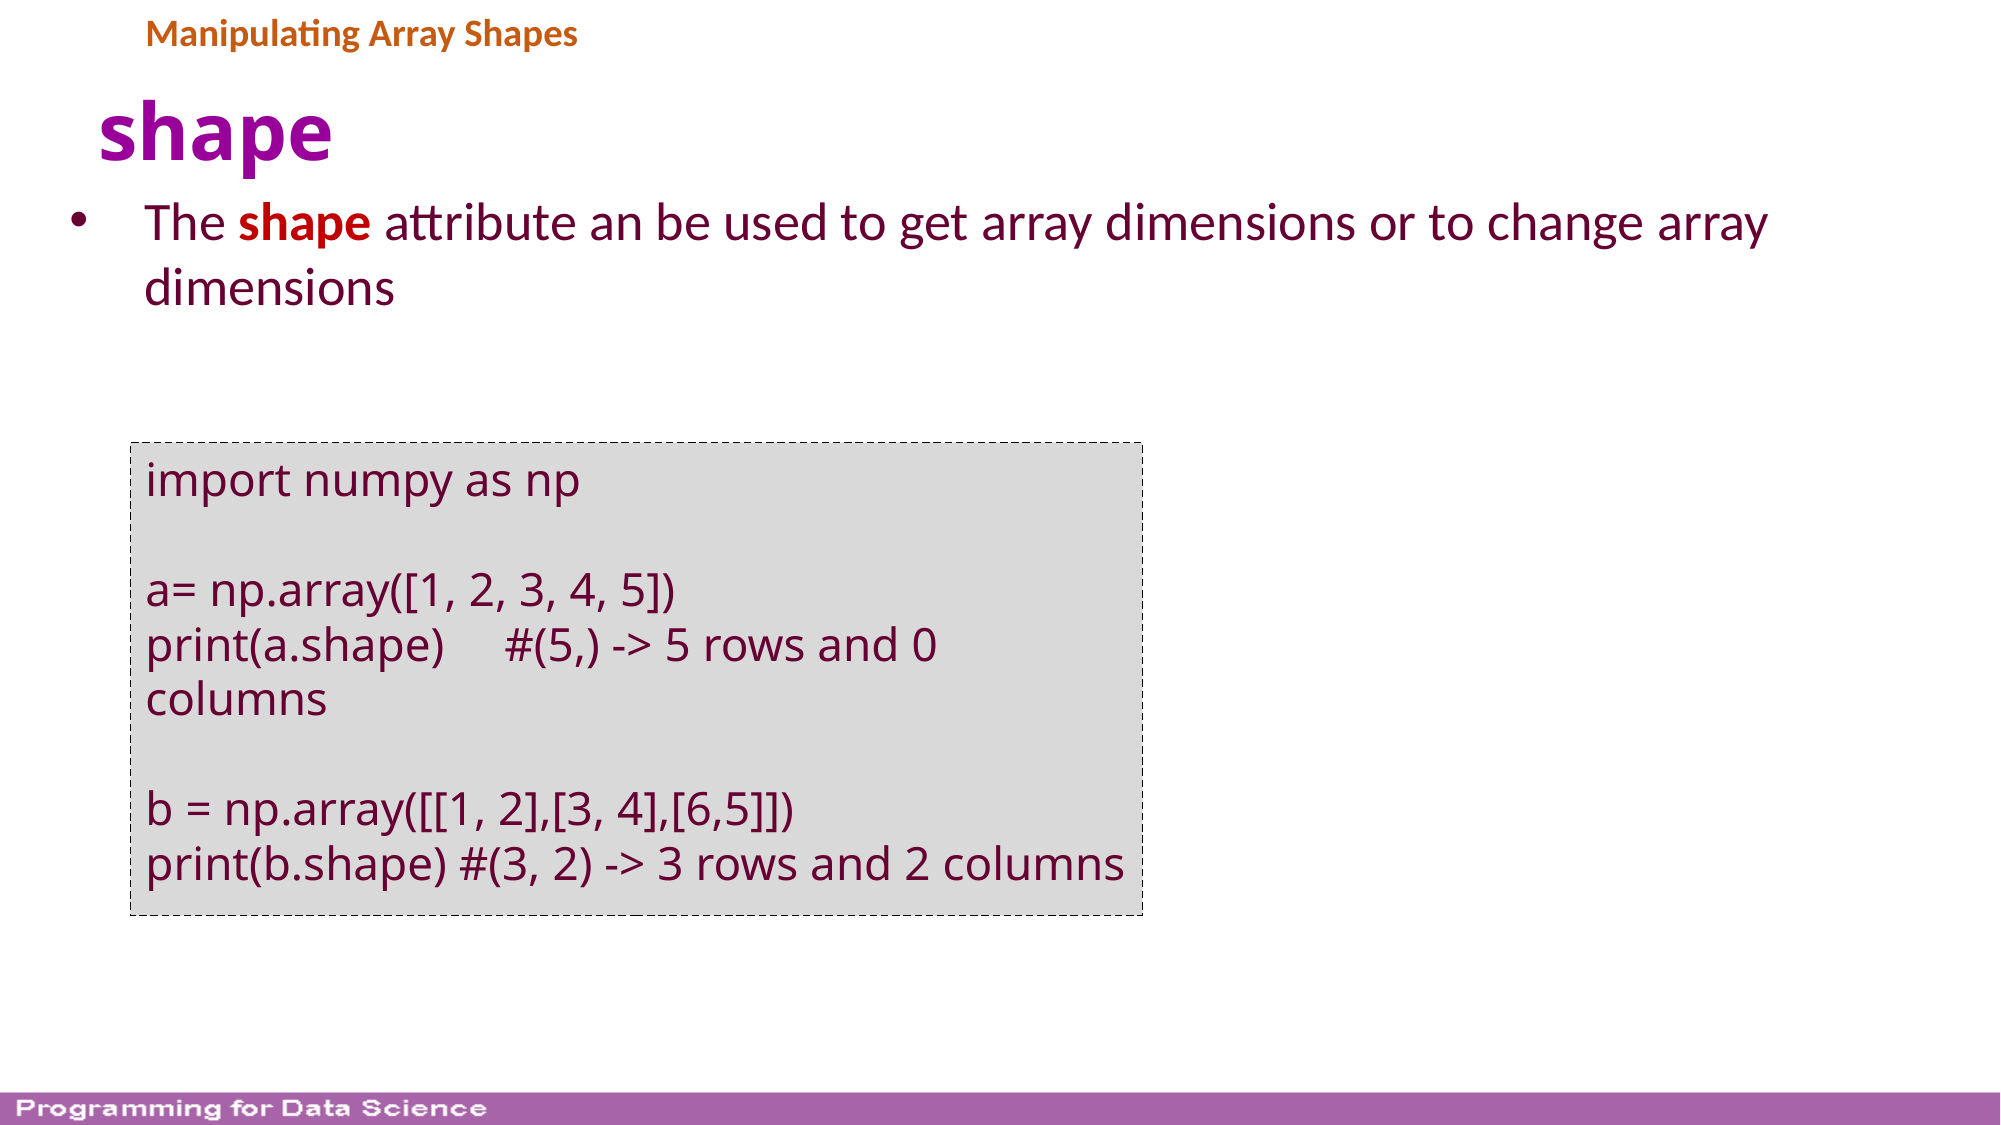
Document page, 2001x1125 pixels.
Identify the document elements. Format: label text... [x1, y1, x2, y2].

picture [0, 0, 2001, 1125]
text_box import numpy as np a= np.array([1, 2, 3, 4, 5]) print(a.shape) #(5,) -> 5 rows and 0 columns b = np.array([[1, 2],[3, 4],[6,5]]) print(b.shape) #(3, 2) -> 3 rows and 2 columns [130, 442, 1143, 916]
title shape [83, 61, 1973, 208]
text_box The shape attribute an be used to get array dimensions or to change array dimensions [54, 178, 1944, 324]
slide_number 31 [1455, 1042, 1946, 1103]
list Manipulating Array Shapes [130, 0, 1944, 62]
